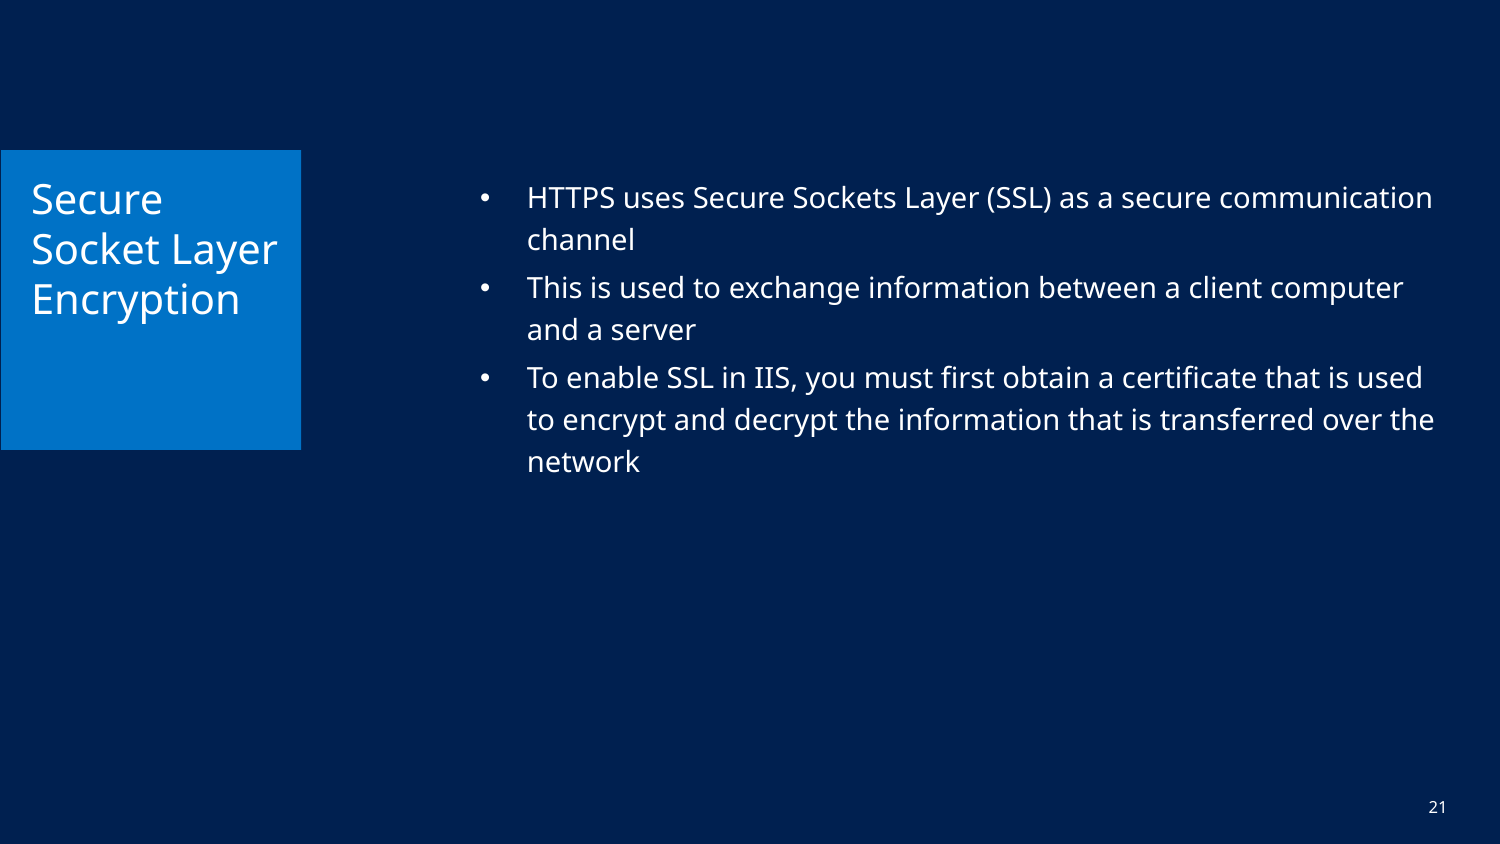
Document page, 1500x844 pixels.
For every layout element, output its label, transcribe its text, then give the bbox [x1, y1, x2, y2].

slide_number 21 [1112, 782, 1463, 827]
list HTTPS uses Secure Sockets Layer (SSL) as a secure communication channel This is used to exchange information between a client computer and a server To enable SSL in IIS, you must first obtain a certificate that is used to encrypt and decrypt the information that is transferred over the network [450, 150, 1463, 772]
title Secure Socket Layer Encryption [1, 150, 302, 450]
